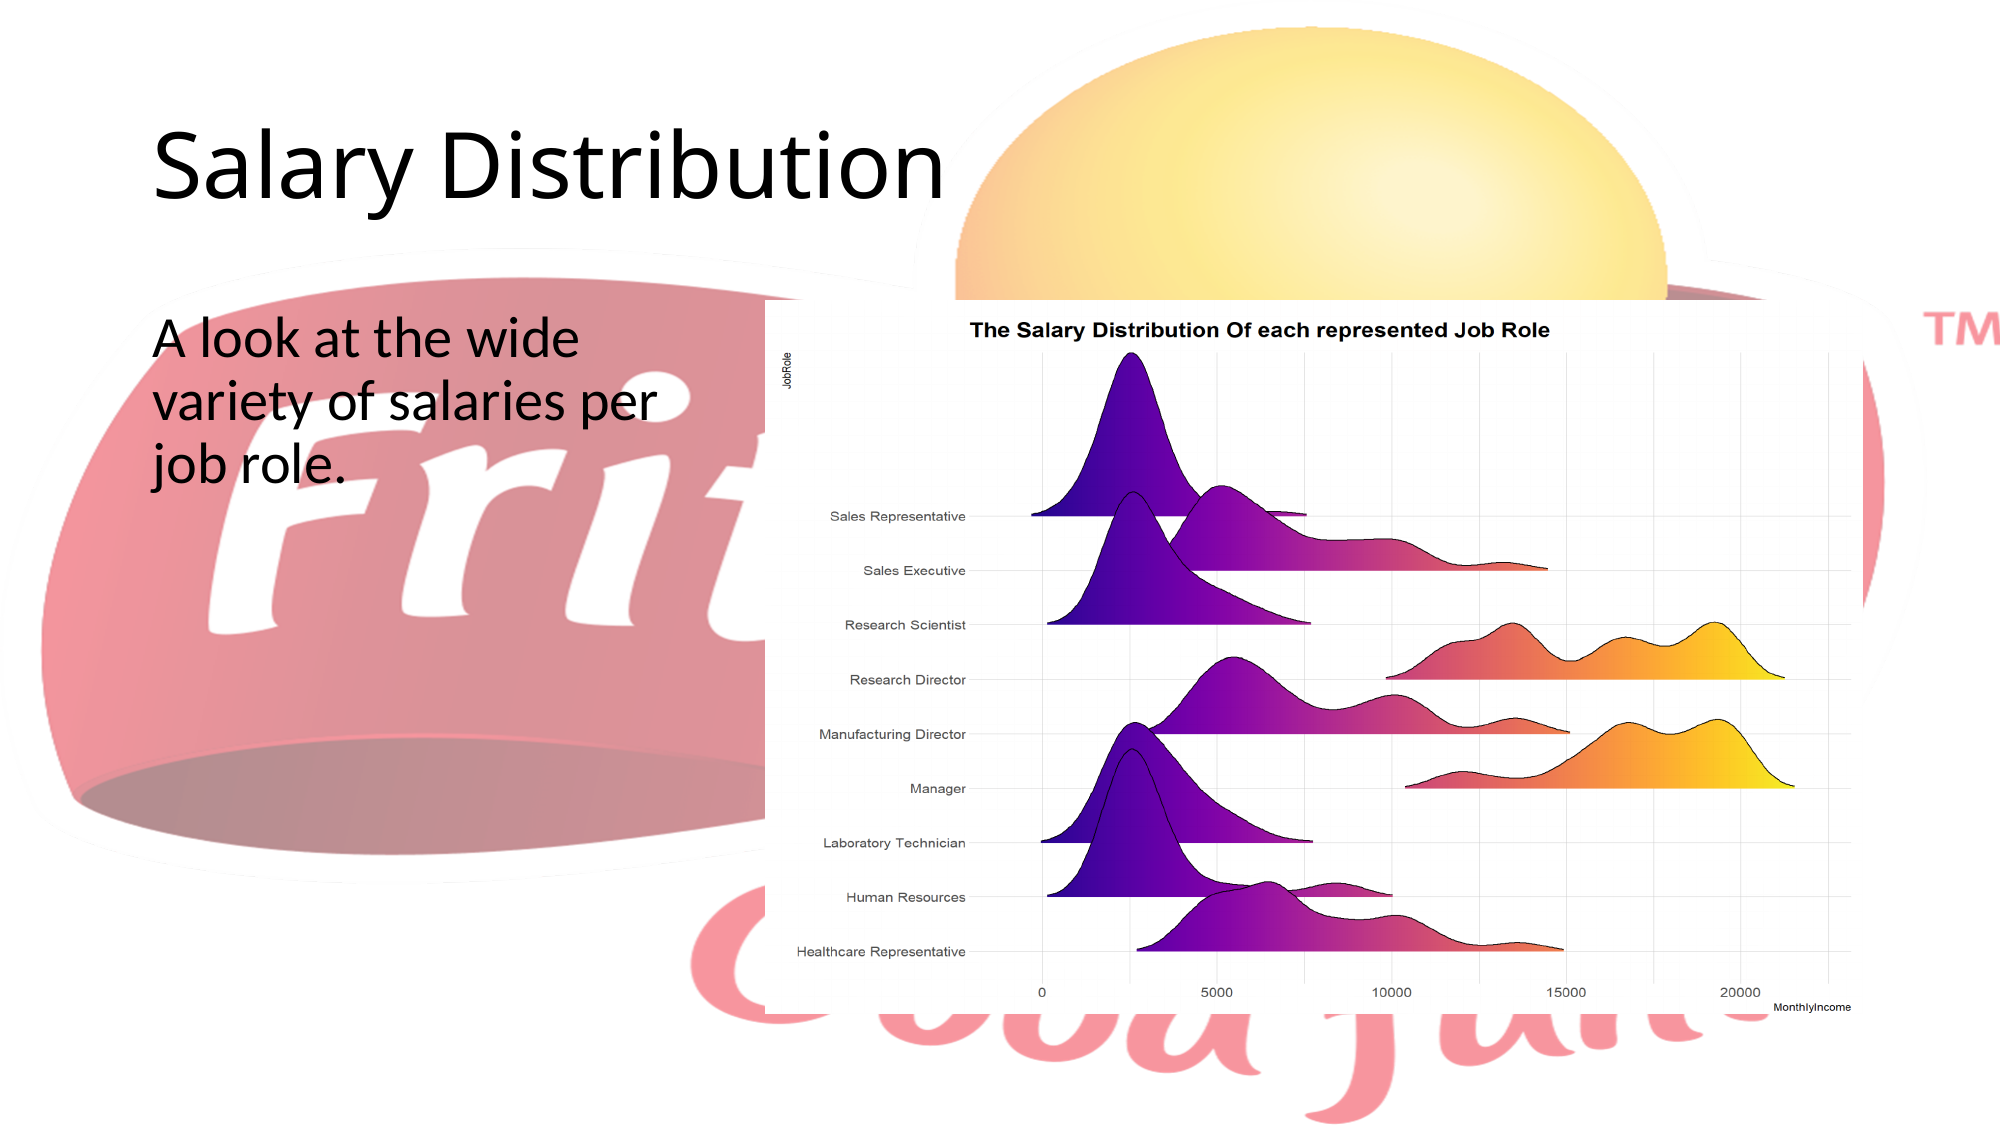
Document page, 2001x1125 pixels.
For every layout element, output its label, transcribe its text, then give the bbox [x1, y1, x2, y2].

list A look at the wide variety of salaries per job role. [137, 299, 721, 1014]
title Salary Distribution [137, 59, 1863, 278]
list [765, 300, 1863, 1014]
